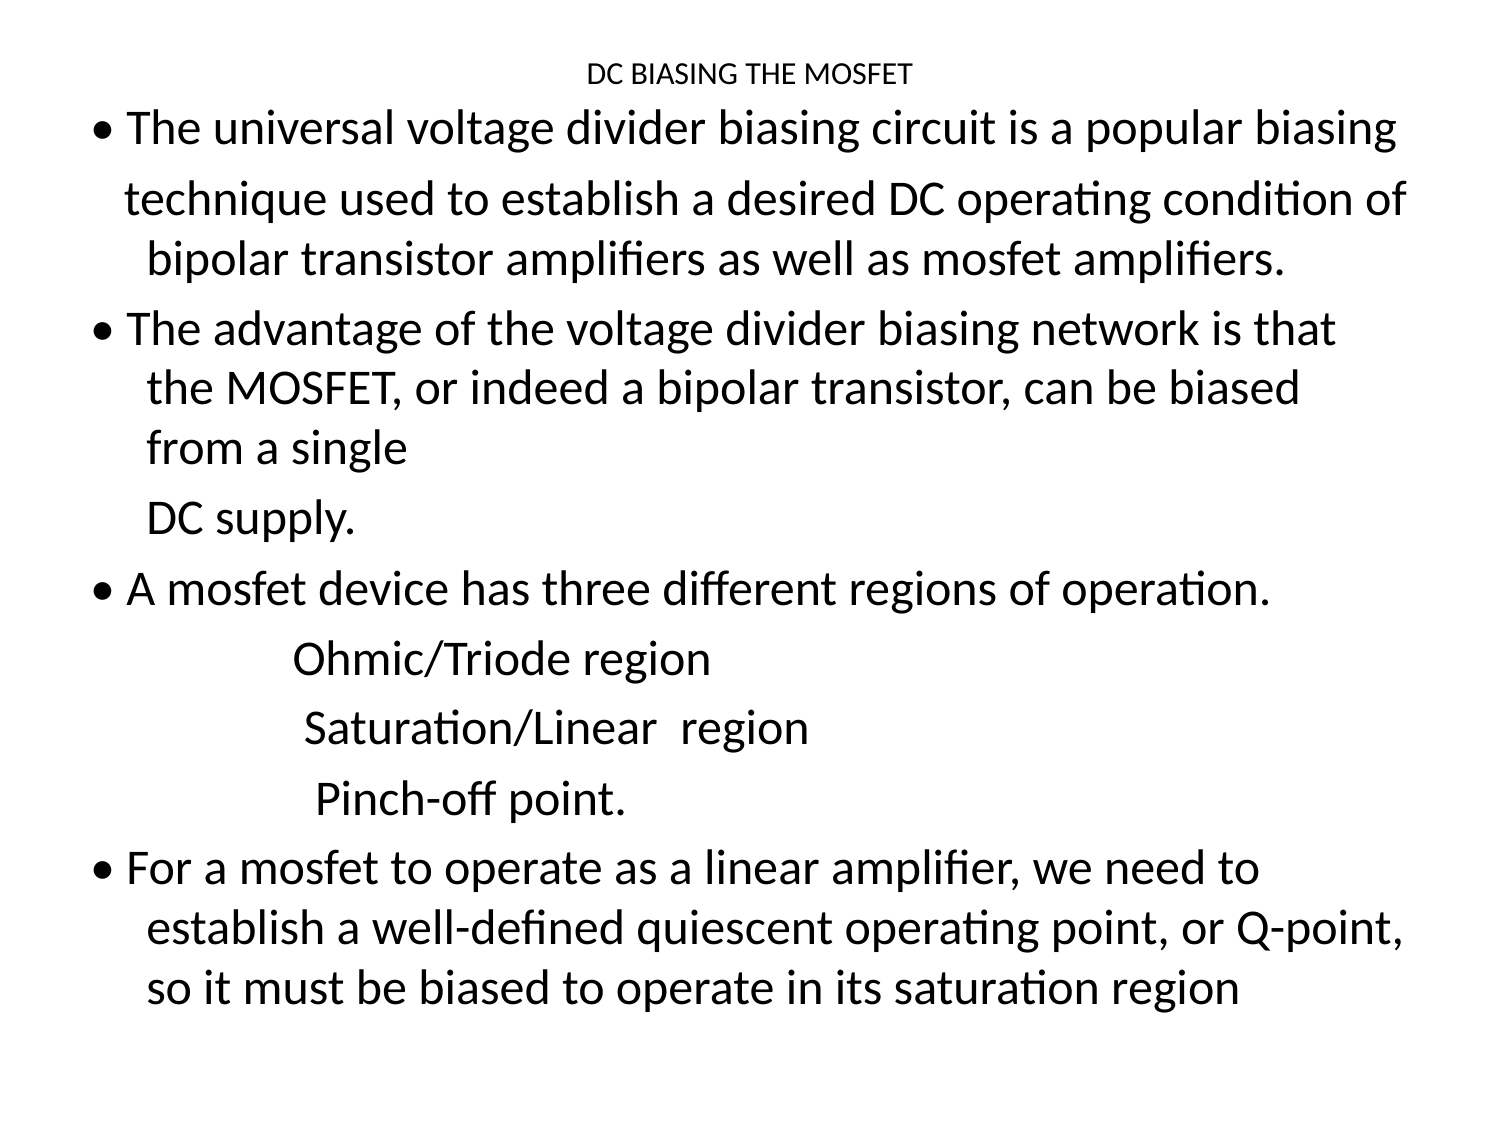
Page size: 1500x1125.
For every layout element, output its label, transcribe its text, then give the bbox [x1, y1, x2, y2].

title DC BIASING THE MOSFET [75, 45, 1425, 87]
list • The universal voltage divider biasing circuit is a popular biasing technique used to establish a desired DC operating condition of bipolar transistor amplifiers as well as mosfet amplifiers. • The advantage of the voltage divider biasing network is that the MOSFET, or indeed a bipolar transistor, can be biased from a single DC supply. • A mosfet device has three different regions of operation. Ohmic/Triode region Saturation/Linear region Pinch-off point. • For a mosfet to operate as a linear amplifier, we need to establish a well-defined quiescent operating point, or Q-point, so it must be biased to operate in its saturation region [75, 87, 1425, 1075]
